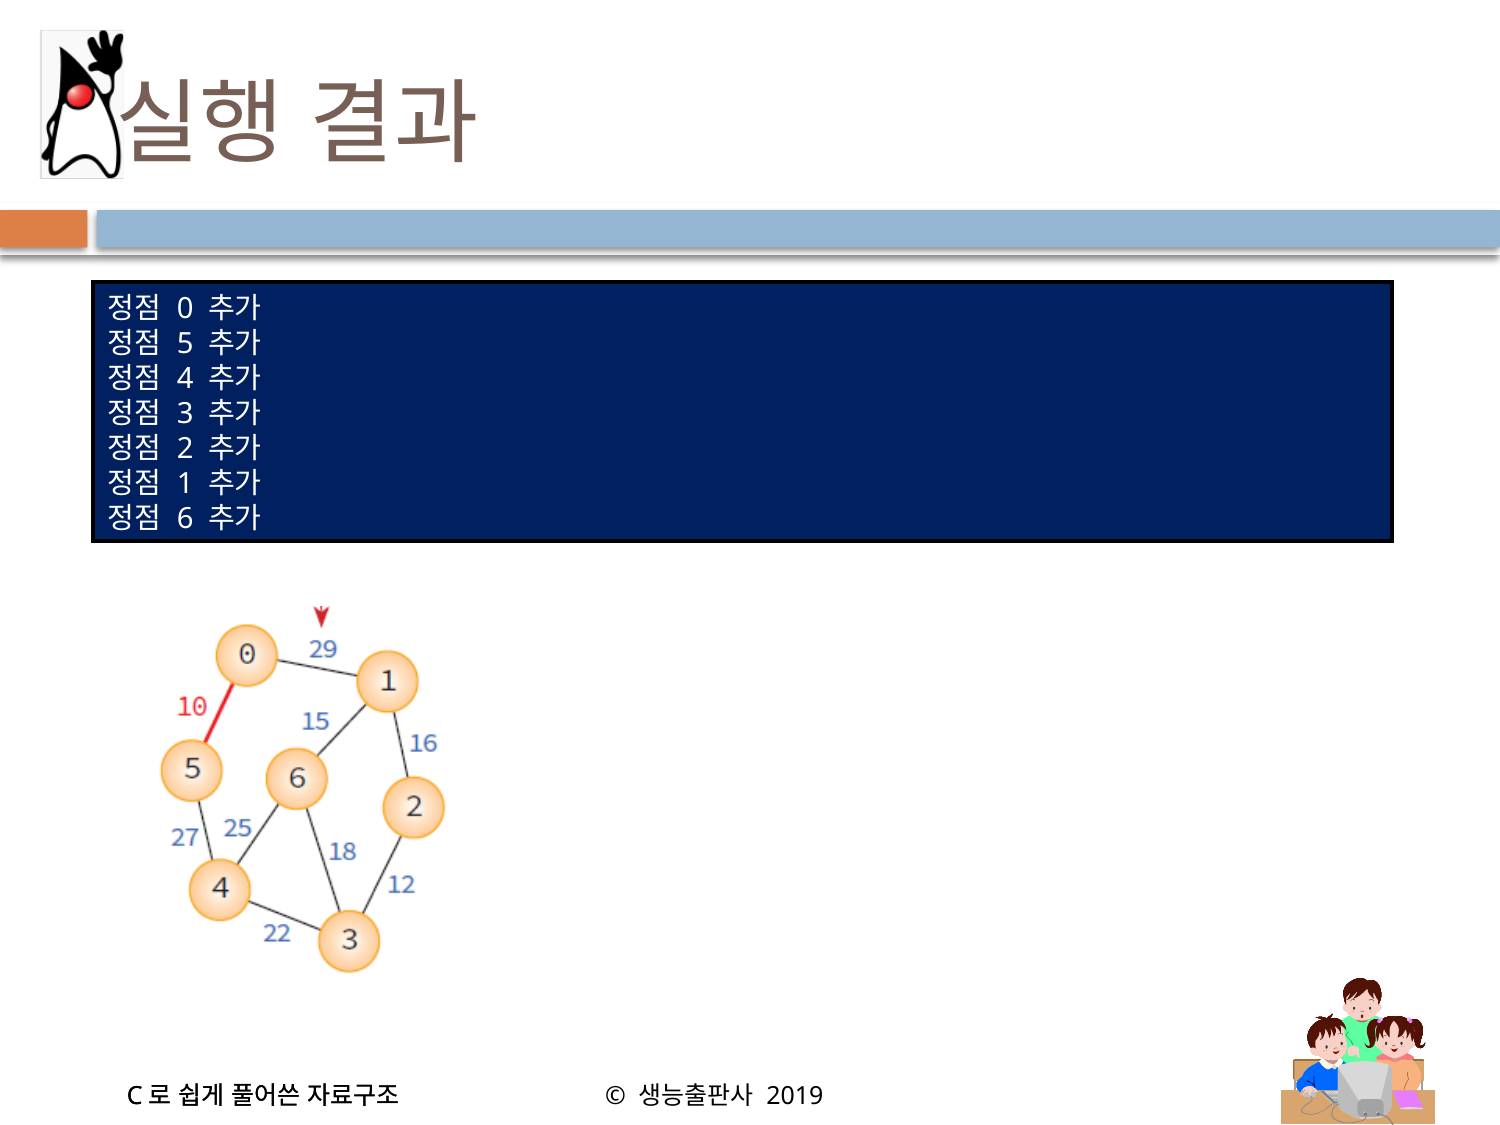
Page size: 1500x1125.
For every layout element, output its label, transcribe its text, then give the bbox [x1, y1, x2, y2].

text_box 정점 0 추가 정점 5 추가 정점 4 추가 정점 3 추가 정점 2 추가 정점 1 추가 정점 6 추가 [92, 281, 1393, 542]
picture [151, 606, 492, 992]
title 실행 결과 [100, 37, 1438, 200]
picture [39, 30, 124, 179]
